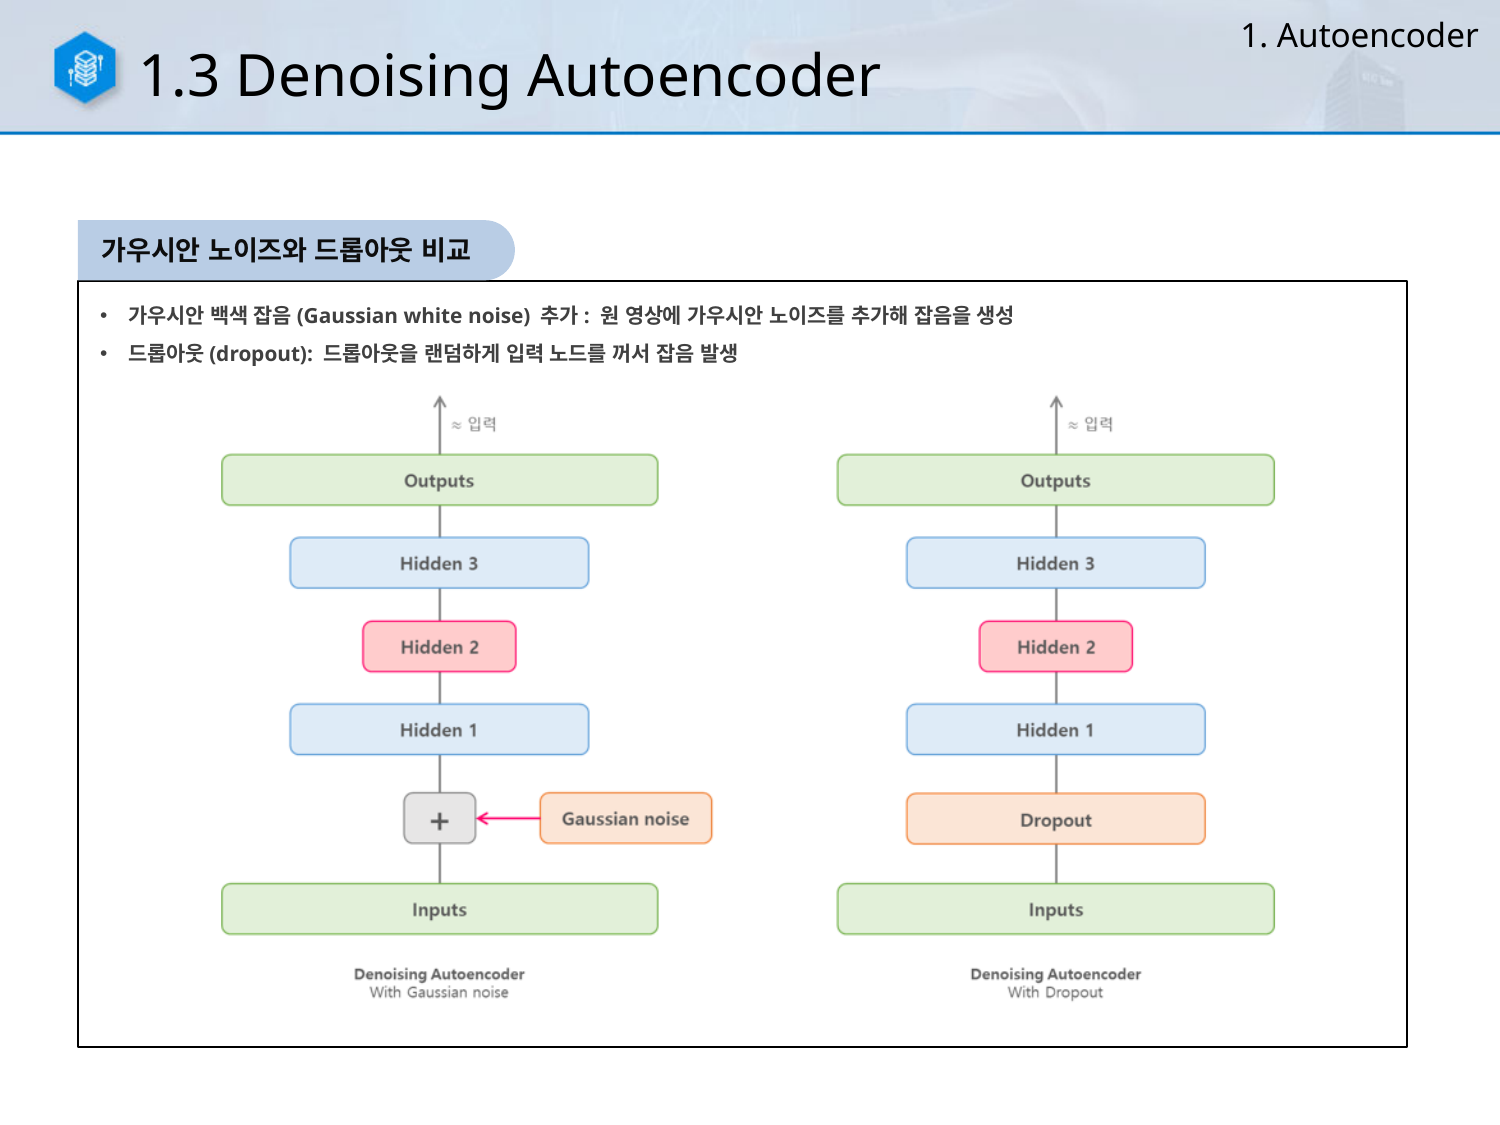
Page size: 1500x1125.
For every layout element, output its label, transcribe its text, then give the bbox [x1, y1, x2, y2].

picture [0, 0, 1500, 1125]
text_box 1.3 Denoising Autoencoder [123, 31, 1247, 117]
text_box [77, 281, 1408, 1047]
text_box 1. Autoencoder [1009, 7, 1495, 55]
text_box 가우시안 백색 잡음(Gaussian white noise) 추가: 원 영상에 가우시안 노이즈를 추가해 잡음을 생성 드롭아웃(dropout): 드롭아웃을 랜덤하게 입력 노드를 꺼서 잡음 발생 [100, 290, 1388, 366]
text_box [77, 219, 516, 281]
